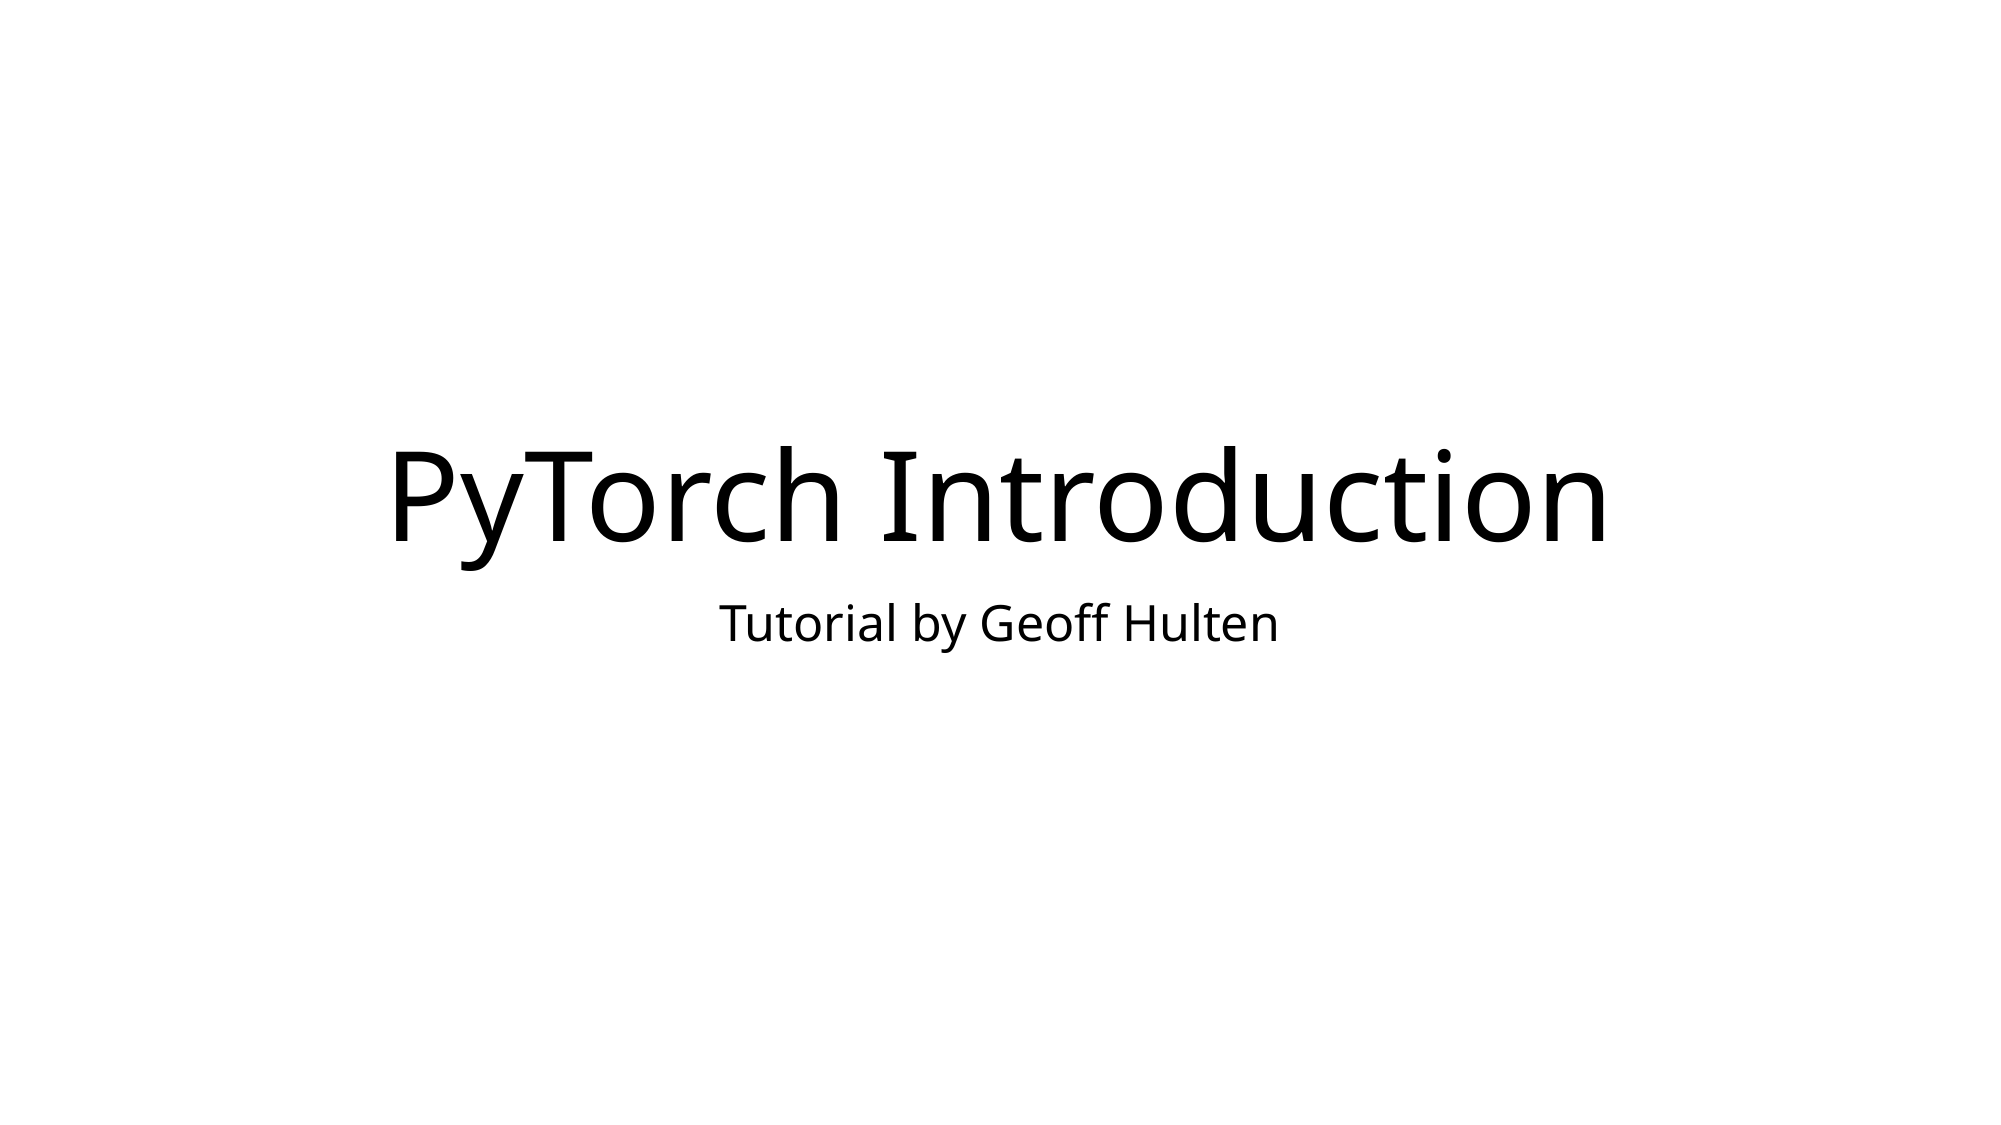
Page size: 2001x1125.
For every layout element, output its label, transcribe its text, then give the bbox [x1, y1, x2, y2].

title PyTorch Introduction [249, 184, 1750, 576]
subtitle Tutorial by Geoff Hulten [249, 590, 1750, 863]
